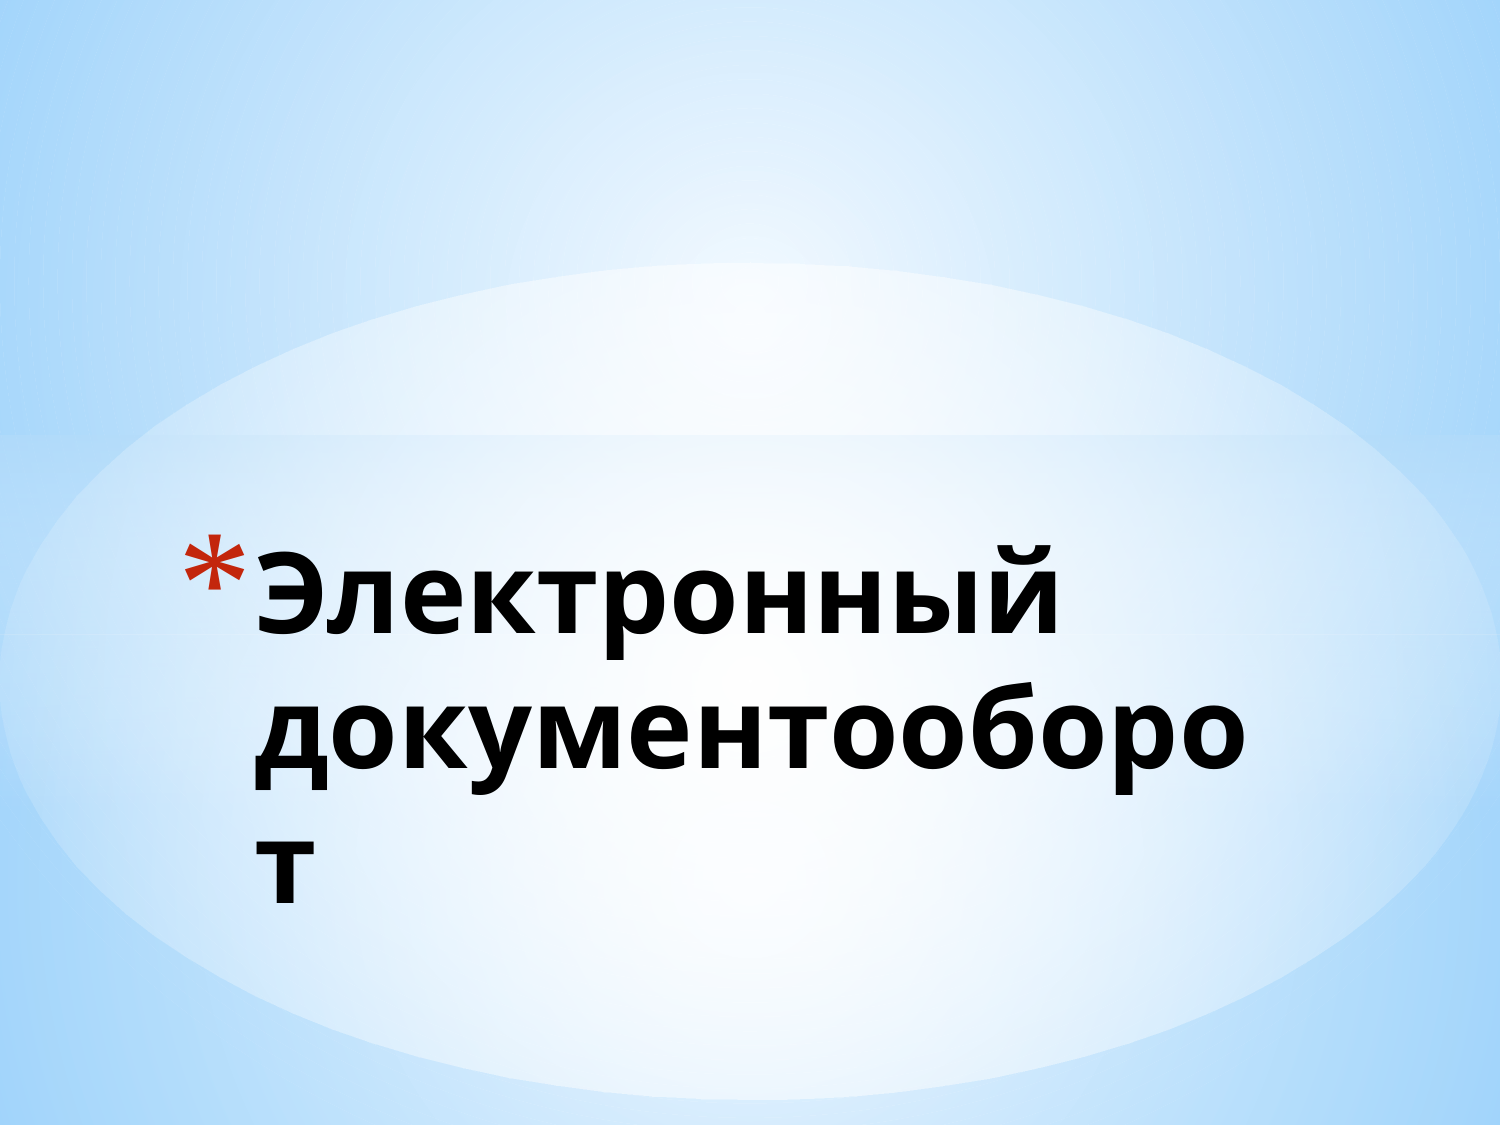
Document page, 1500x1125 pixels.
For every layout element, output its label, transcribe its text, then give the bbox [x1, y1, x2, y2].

title Электронный документооборот [134, 513, 1312, 808]
